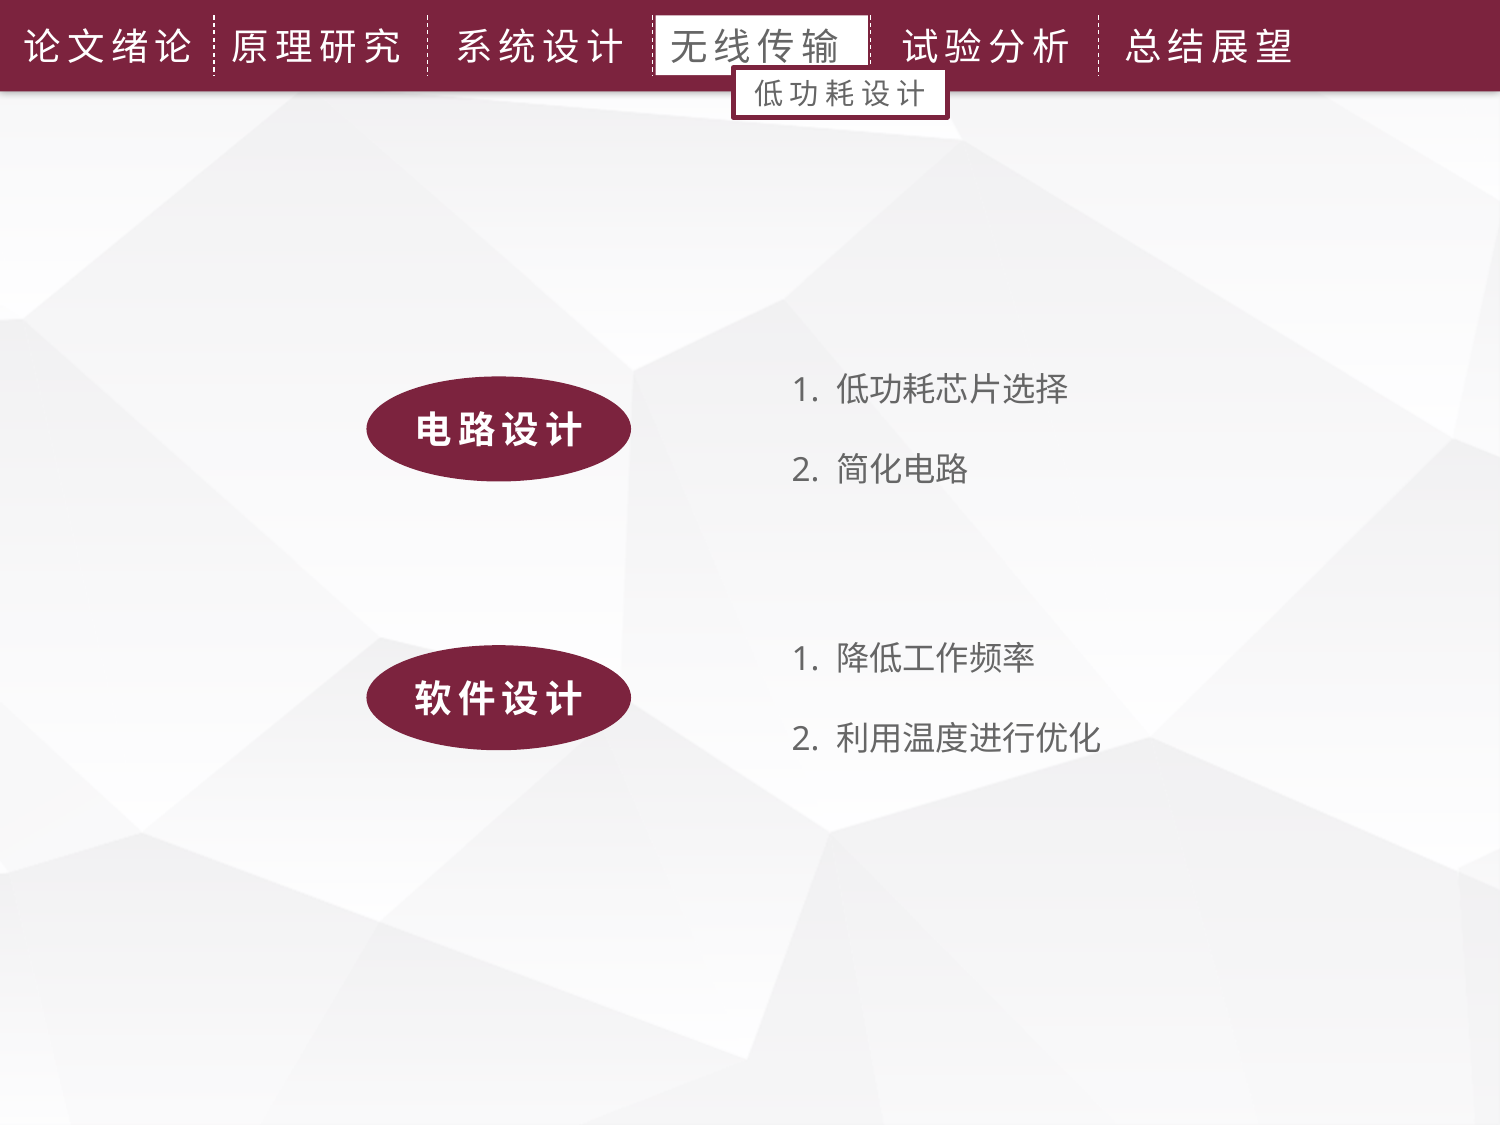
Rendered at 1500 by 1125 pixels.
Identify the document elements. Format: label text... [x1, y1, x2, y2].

text_box [0, 0, 1500, 92]
text_box 试验分析 [886, 15, 1098, 76]
text_box 系统设计 [440, 15, 652, 76]
text_box [389, 375, 608, 398]
picture [0, 92, 1500, 1125]
text_box [388, 459, 610, 483]
text_box 无线传输 [655, 15, 868, 76]
text_box 论文绪论 [8, 15, 213, 76]
text_box 原理研究 [217, 15, 427, 76]
text_box 总结展望 [1109, 15, 1322, 76]
text_box 低功耗设计 [733, 67, 948, 118]
text_box [388, 728, 609, 752]
text_box [389, 644, 609, 667]
text_box 1. 降低工作频率 2. 利用温度进行优化 [776, 630, 1123, 765]
text_box 1. 低功耗芯片选择 2. 简化电路 [776, 360, 1087, 496]
text_box 软件设计 [366, 667, 632, 728]
text_box 电路设计 [366, 398, 632, 459]
